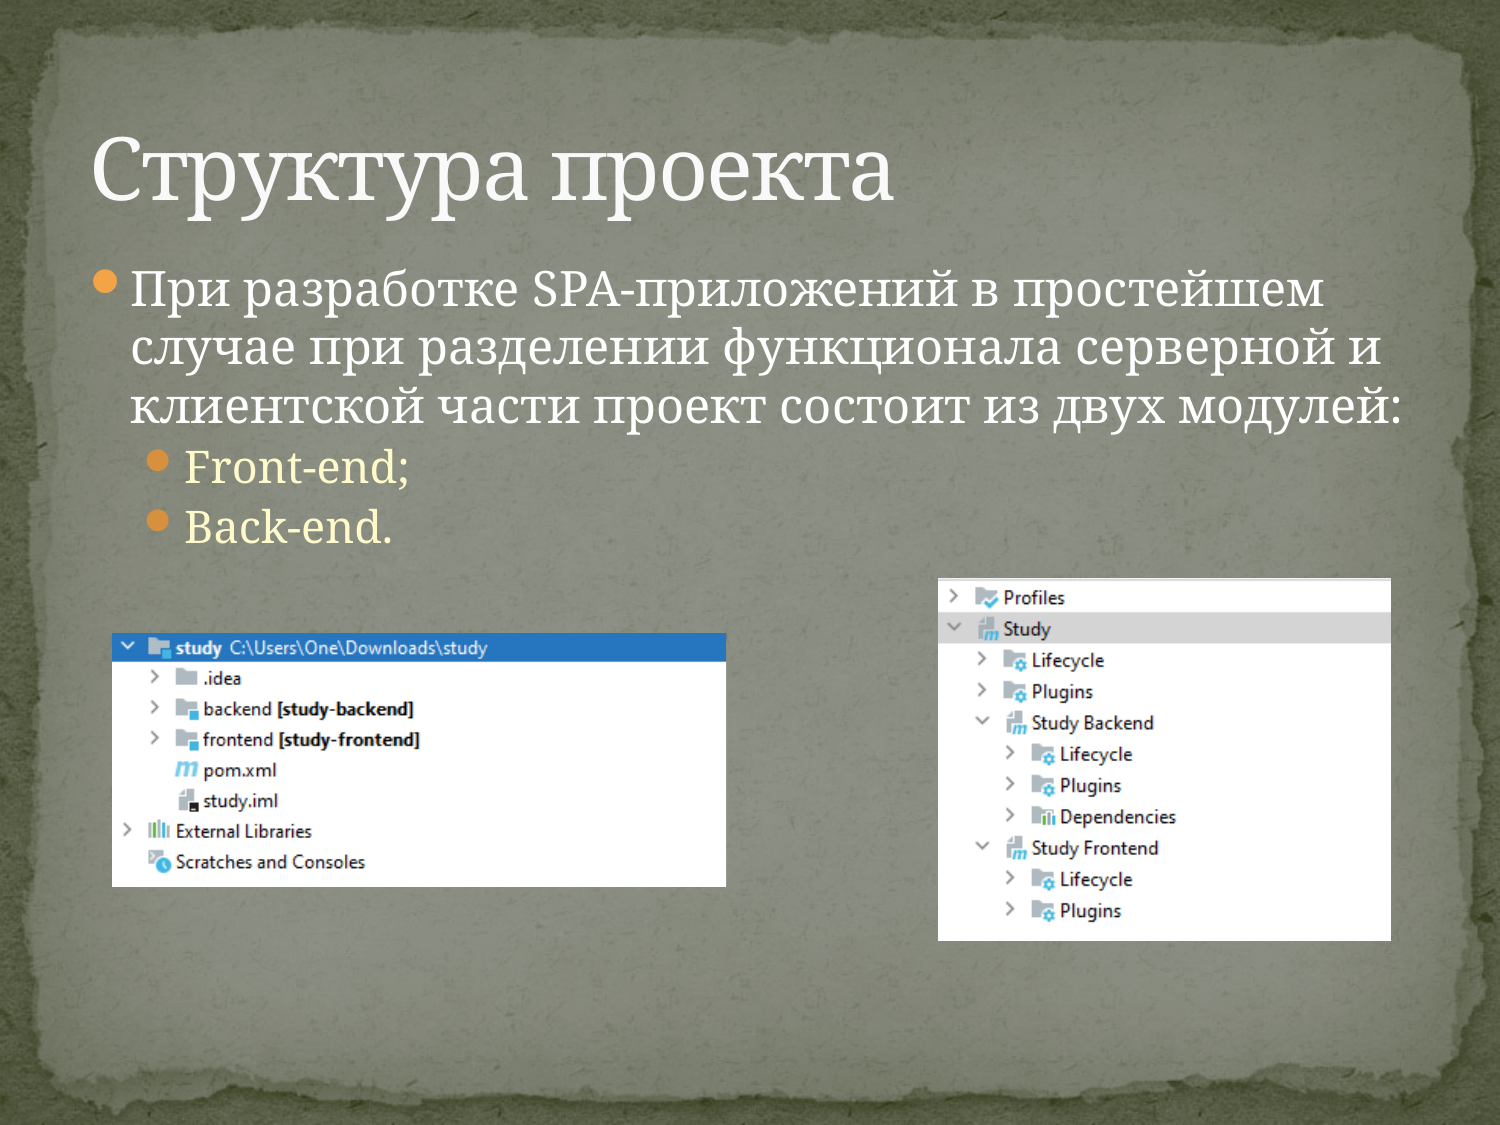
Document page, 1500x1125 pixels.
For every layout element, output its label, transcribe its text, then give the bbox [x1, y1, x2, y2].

list При разработке SPA-приложений в простейшем случае при разделении функционала серверной и клиентской части проект состоит из двух модулей: Front-end; Back-end. [75, 249, 1425, 610]
picture [938, 578, 1391, 941]
title Структура проекта [74, 24, 1425, 225]
picture [112, 633, 727, 886]
